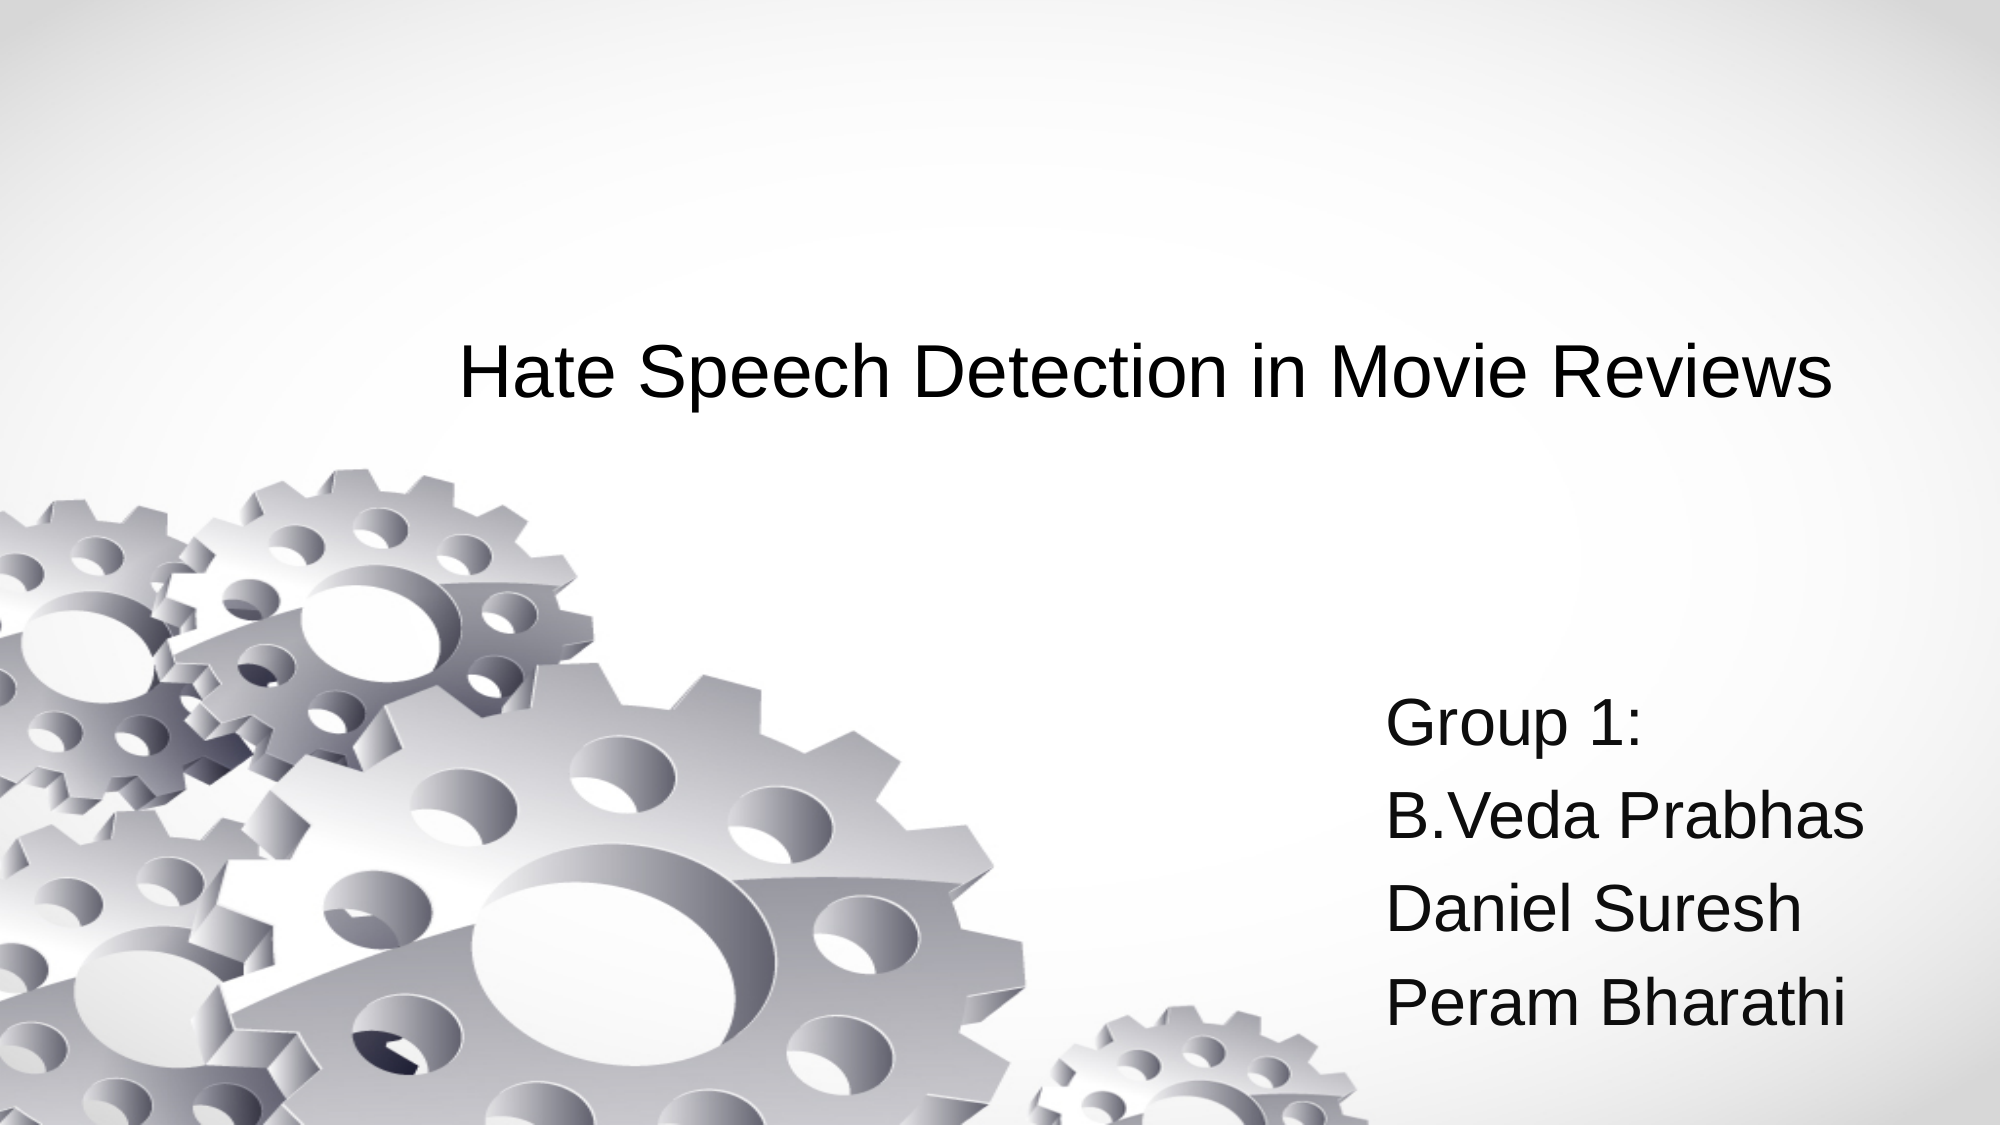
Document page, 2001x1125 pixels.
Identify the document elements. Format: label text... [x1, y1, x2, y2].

title Hate Speech Detection in Movie Reviews [338, 278, 1850, 457]
subtitle Group 1: B.Veda Prabhas Daniel Suresh Peram Bharathi [1370, 671, 2000, 784]
picture [0, 0, 2000, 1125]
